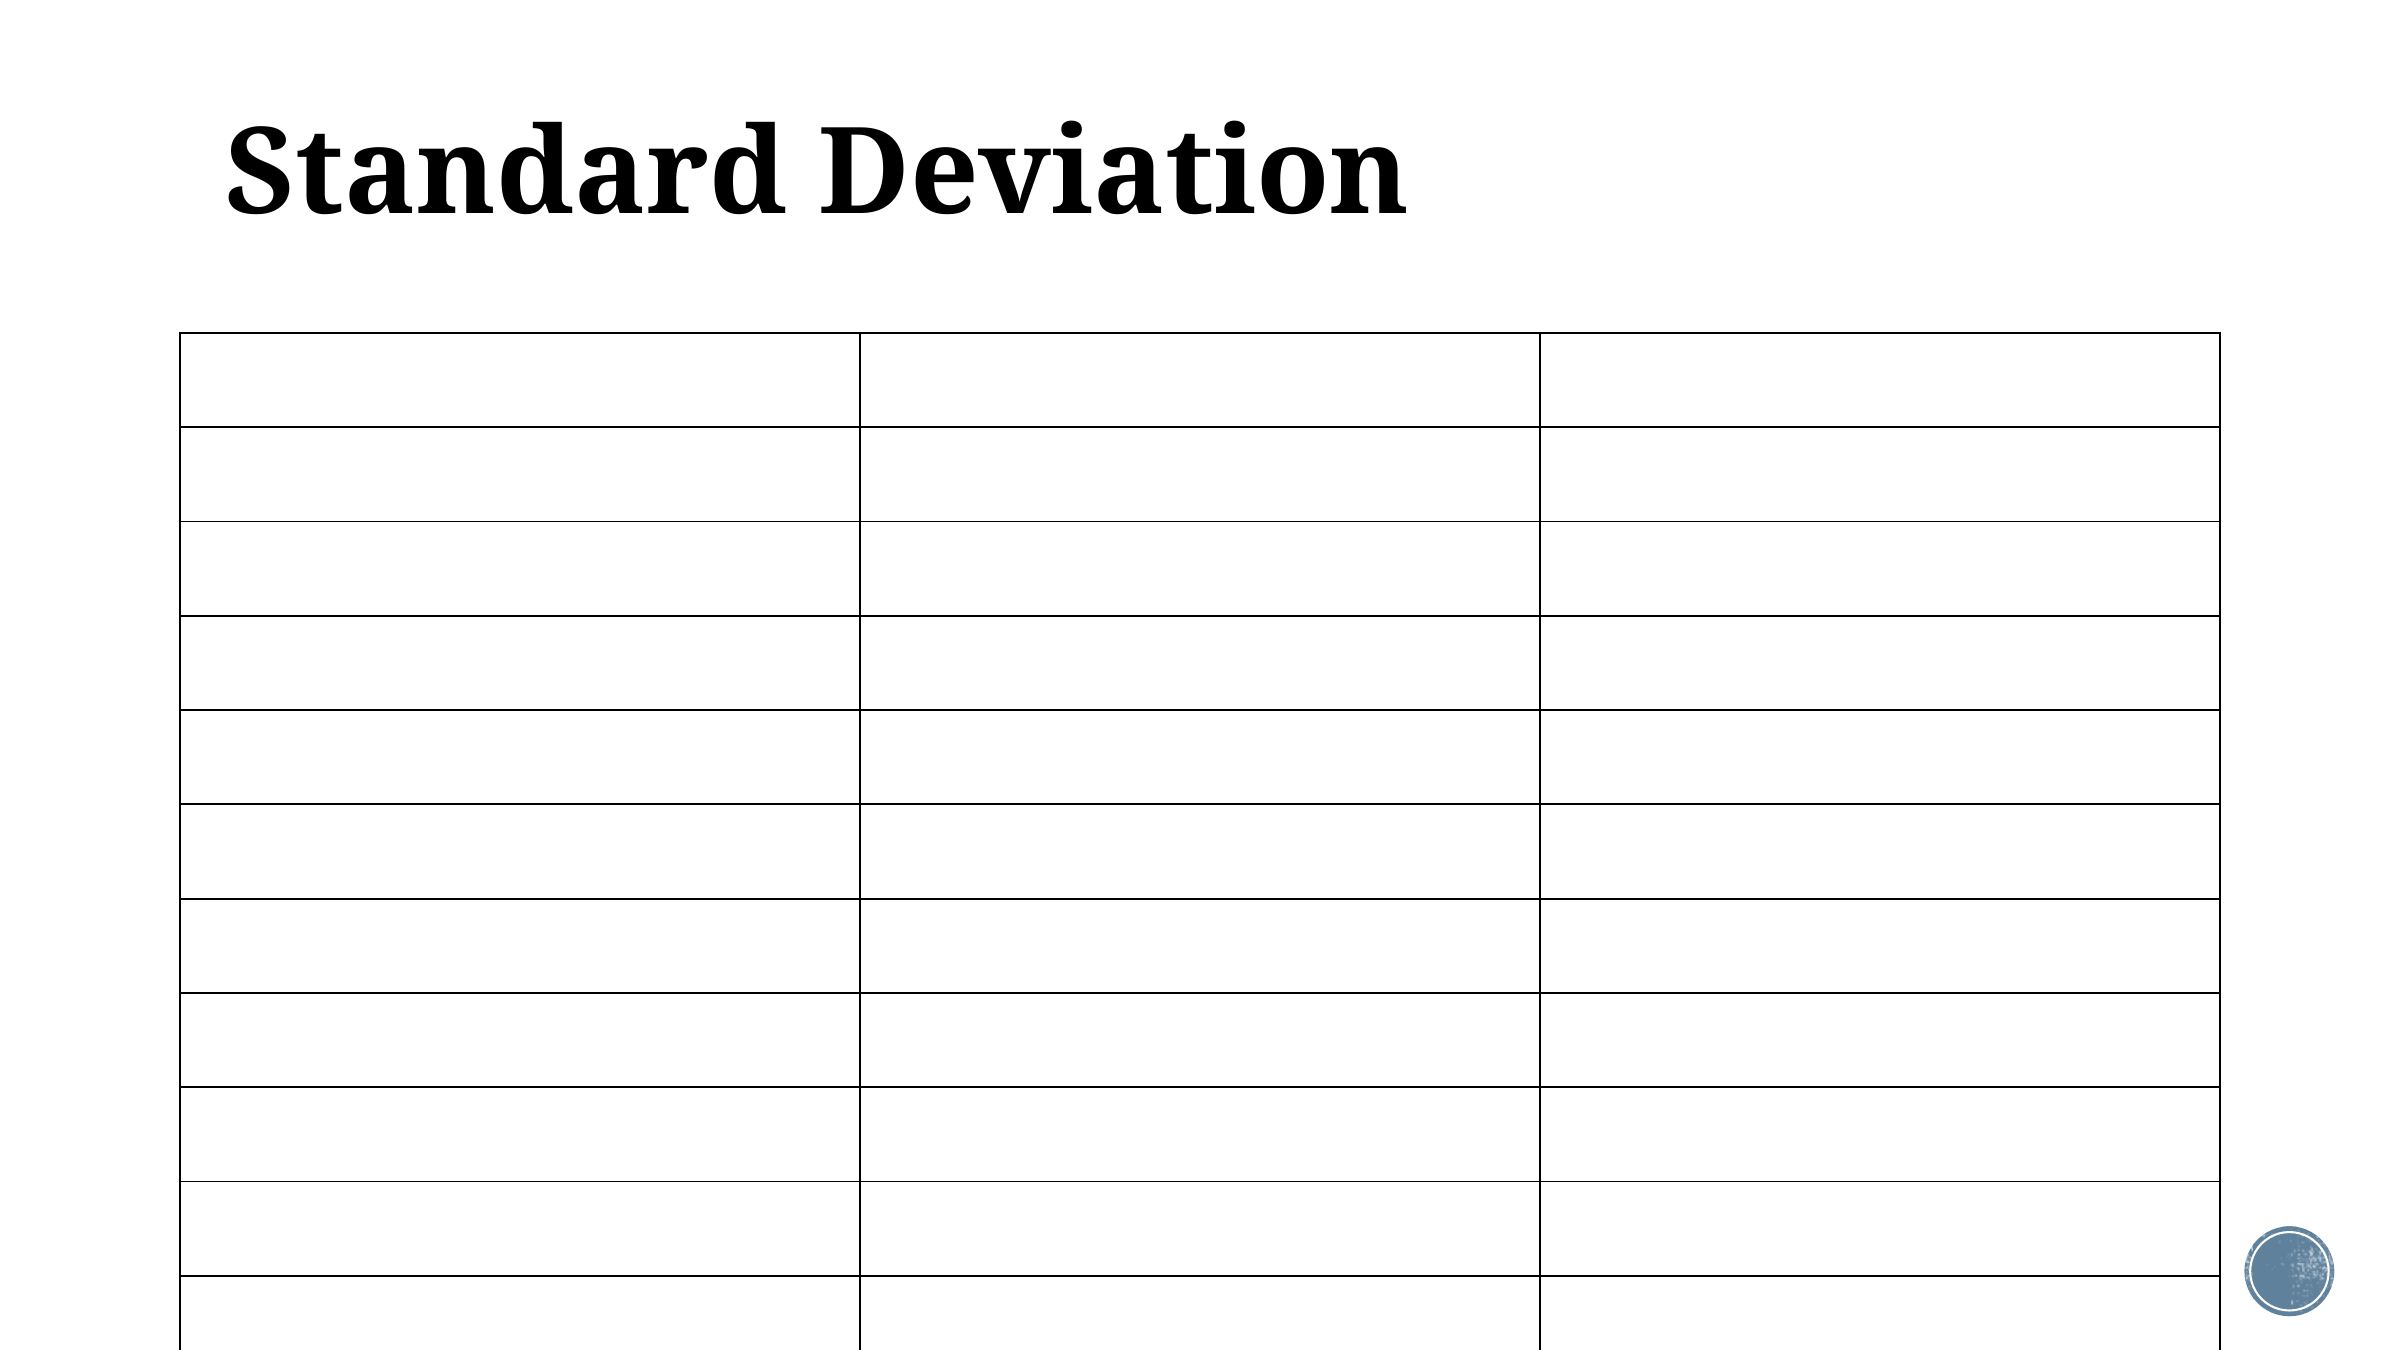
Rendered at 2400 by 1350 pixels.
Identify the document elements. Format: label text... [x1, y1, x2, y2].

title Standard Deviation [210, 16, 2191, 332]
